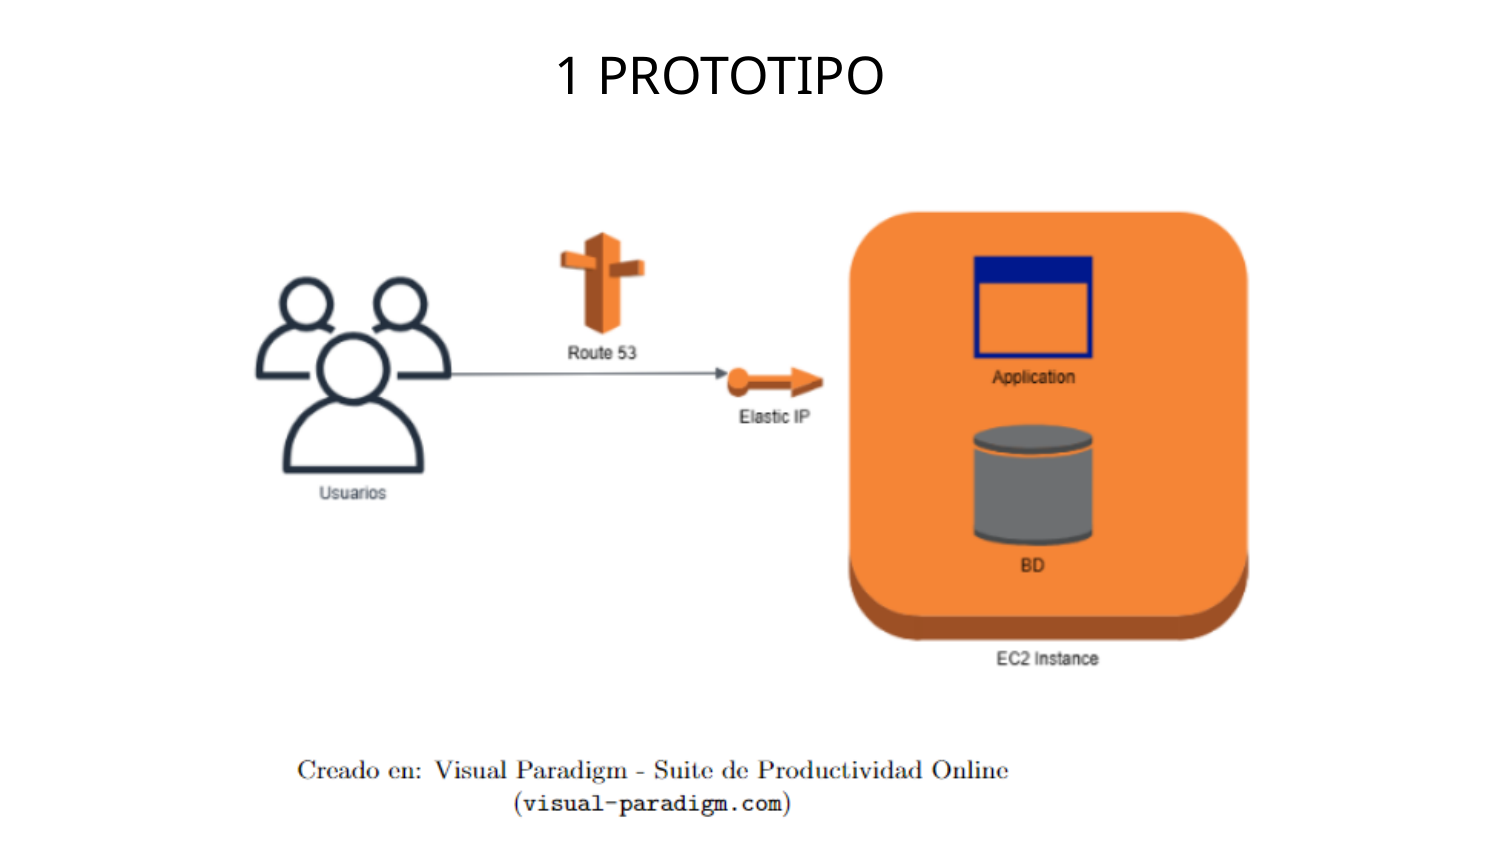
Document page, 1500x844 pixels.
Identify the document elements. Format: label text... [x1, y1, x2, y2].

picture [208, 133, 1274, 837]
title 1 PROTOTIPO [54, 31, 1386, 116]
